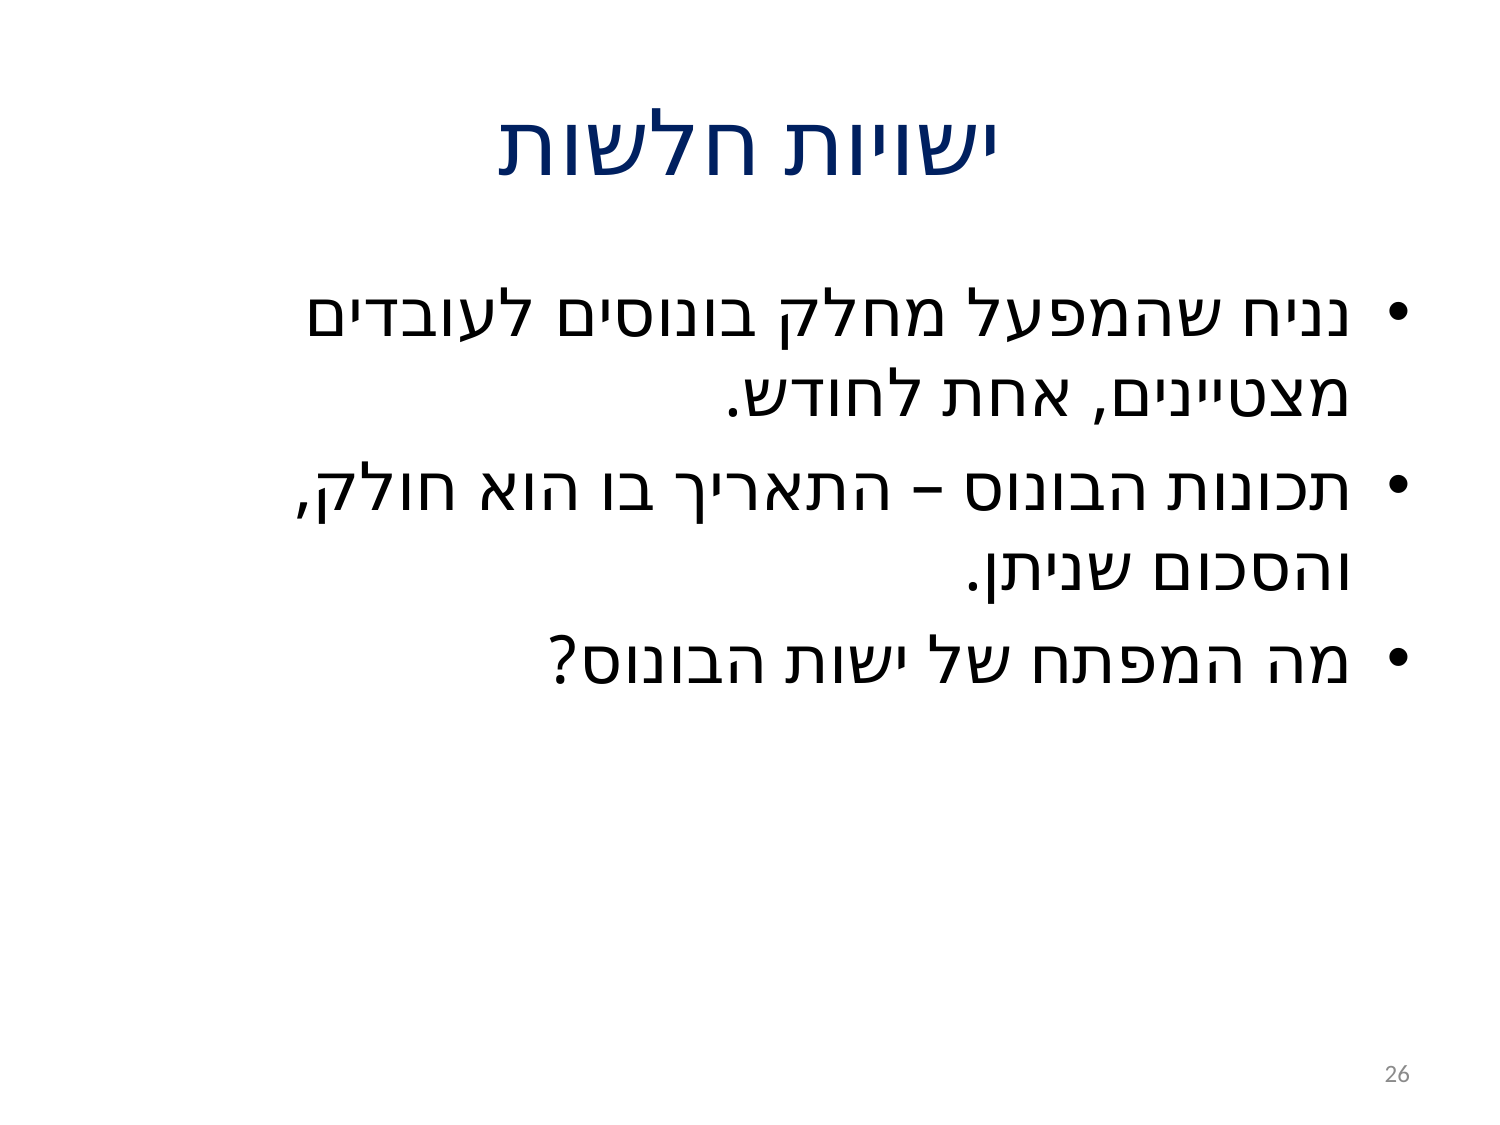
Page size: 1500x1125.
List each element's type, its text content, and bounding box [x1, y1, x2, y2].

list נניח שהמפעל מחלק בונוסים לעובדים מצטיינים, אחת לחודש. תכונות הבונוס – התאריך בו הוא חולק, והסכום שניתן. מה המפתח של ישות הבונוס? [75, 262, 1425, 1005]
title ישויות חלשות [75, 45, 1425, 233]
slide_number 26 [1074, 1042, 1425, 1103]
